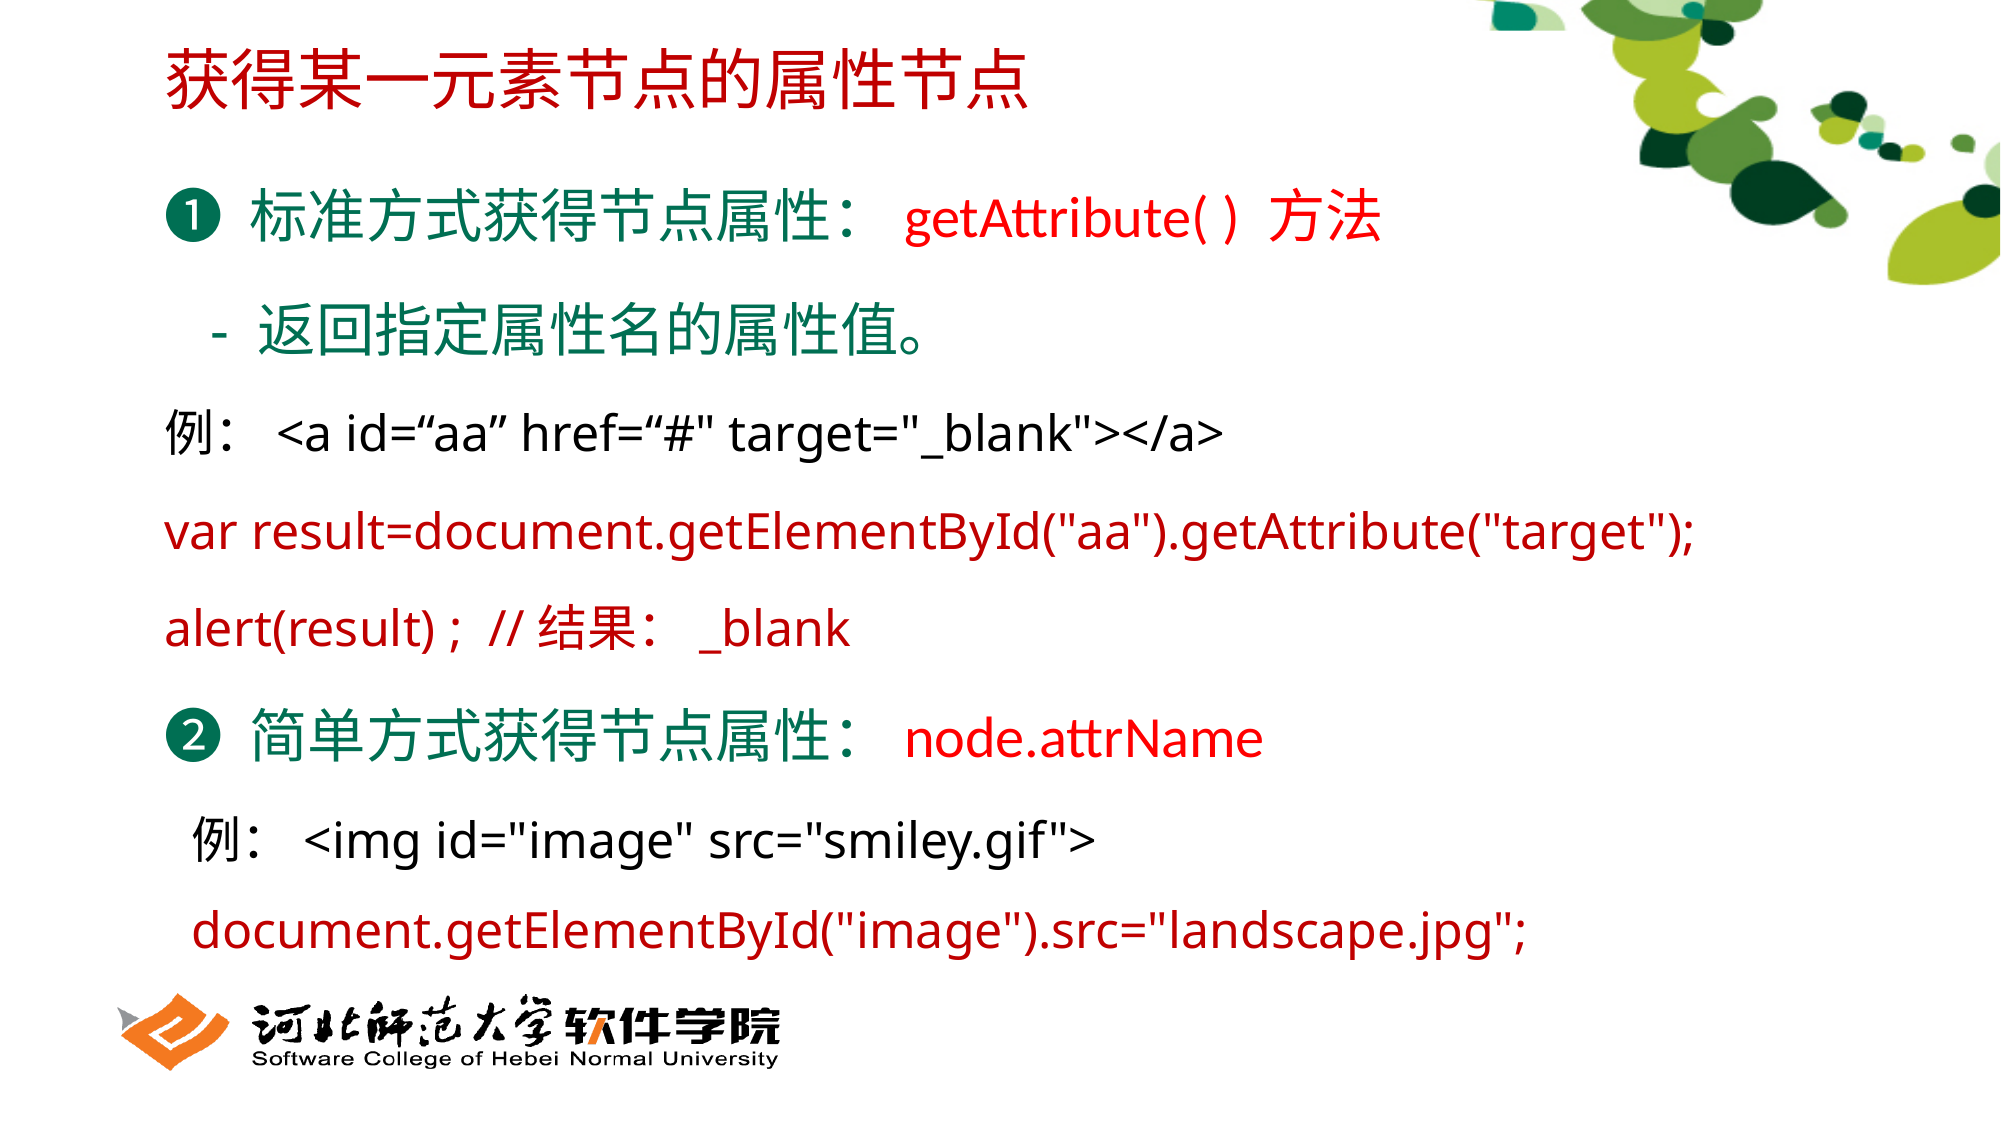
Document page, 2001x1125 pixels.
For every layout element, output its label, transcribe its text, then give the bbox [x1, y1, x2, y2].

list ❶ 标准方式获得节点属性：getAttribute( ) 方法 - 返回指定属性名的属性值。 例：<a id=“aa” href=“#" target="_blank"></a> var result=document.getElementById("aa").getAttribute("target"); alert(result) ; //结果：_blank ❷ 简单方式获得节点属性：node.attrName 例：<img id="image" src="smiley.gif"> document.getElementById("image").src="landscape.jpg"; [149, 137, 1863, 1000]
list 获得某一元素节点的属性节点 [149, 30, 1579, 137]
picture [0, 0, 2001, 1125]
